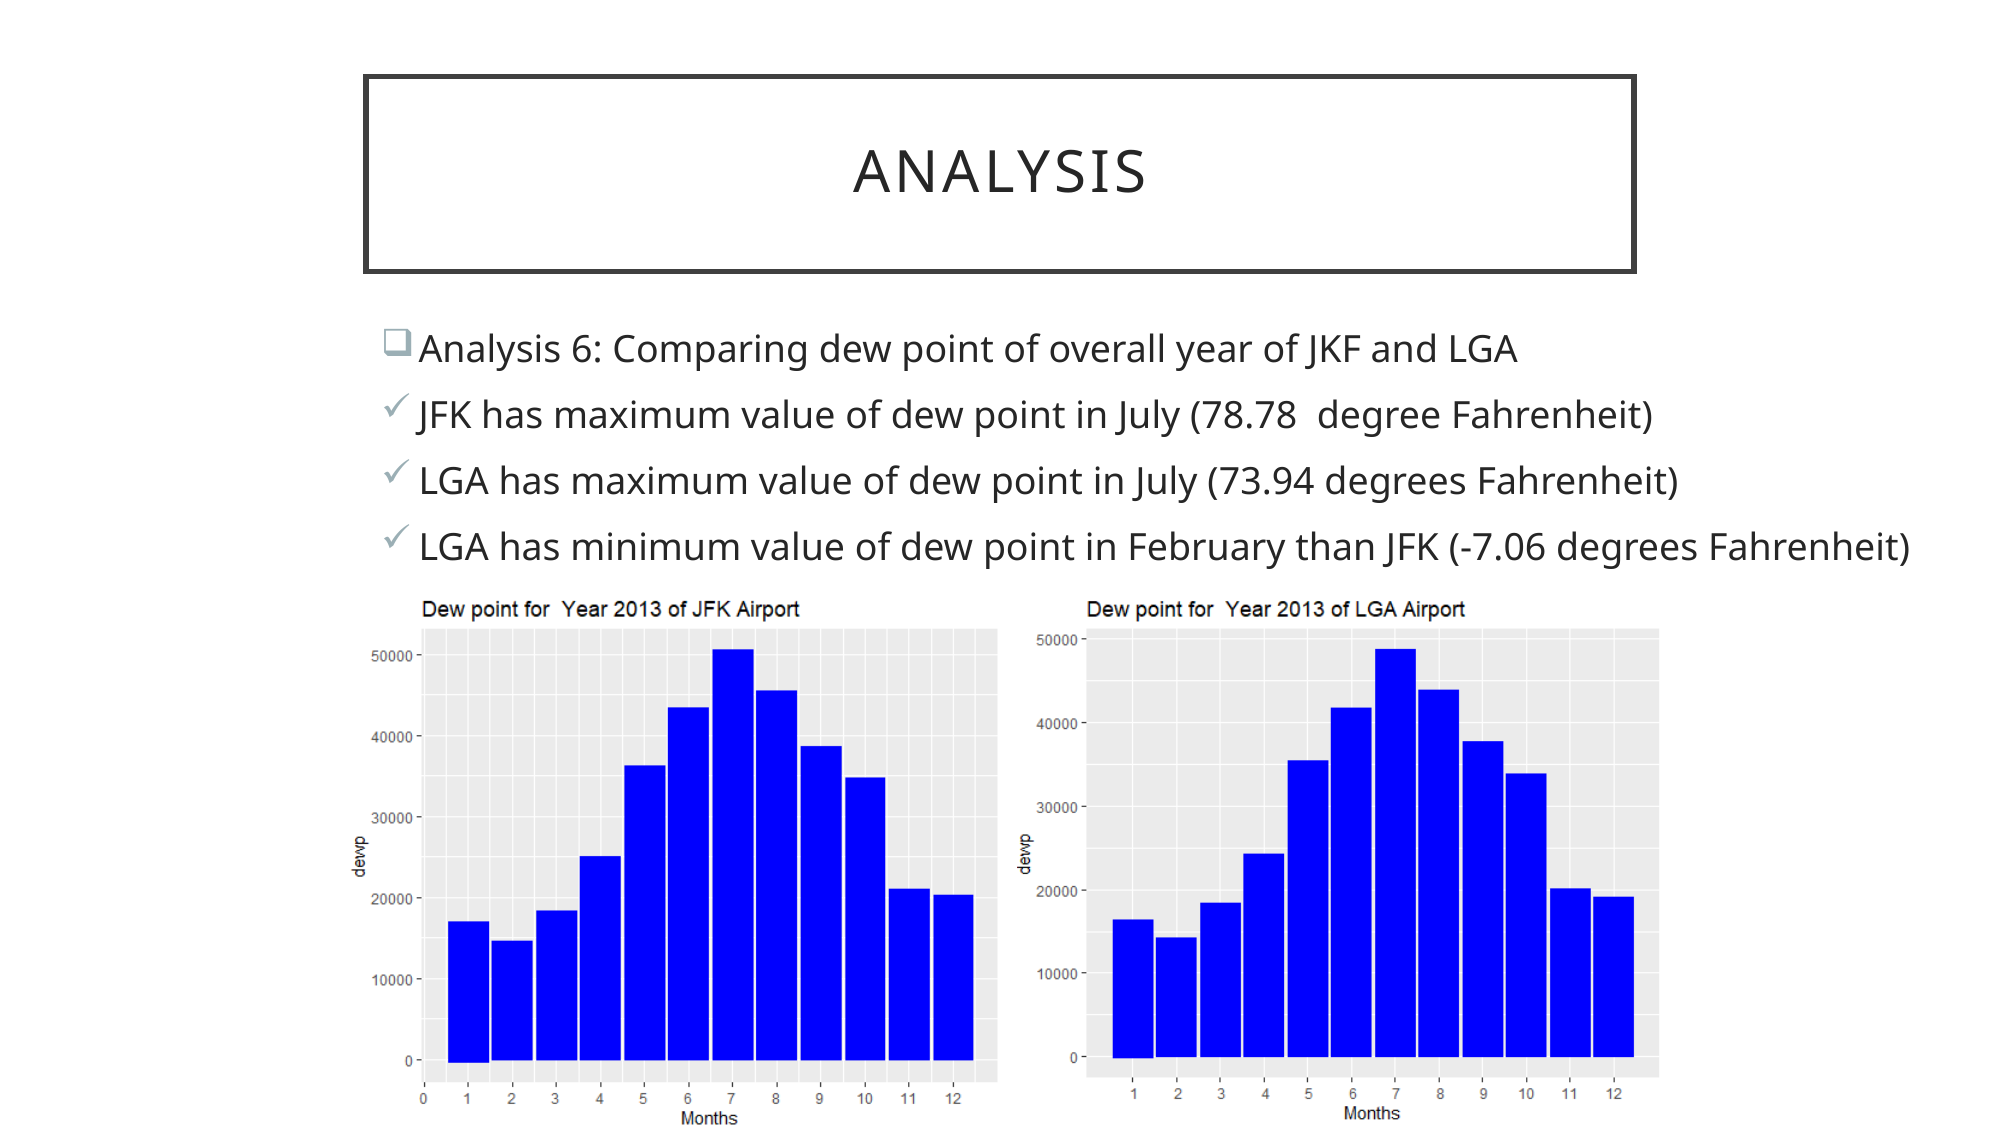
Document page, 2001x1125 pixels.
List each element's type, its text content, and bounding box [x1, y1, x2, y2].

picture [1017, 594, 1664, 1125]
picture [348, 595, 1000, 1125]
title analysis [363, 74, 1637, 274]
list Analysis 6: Comparing dew point of overall year of JKF and LGA JFK has maximum value of dew point in July (78.78 degree Fahrenheit) LGA has maximum value of dew point in July (73.94 degrees Fahrenheit) LGA has minimum value of dew point in February than JFK (-7.06 degrees Fahrenheit) [366, 317, 1958, 1125]
